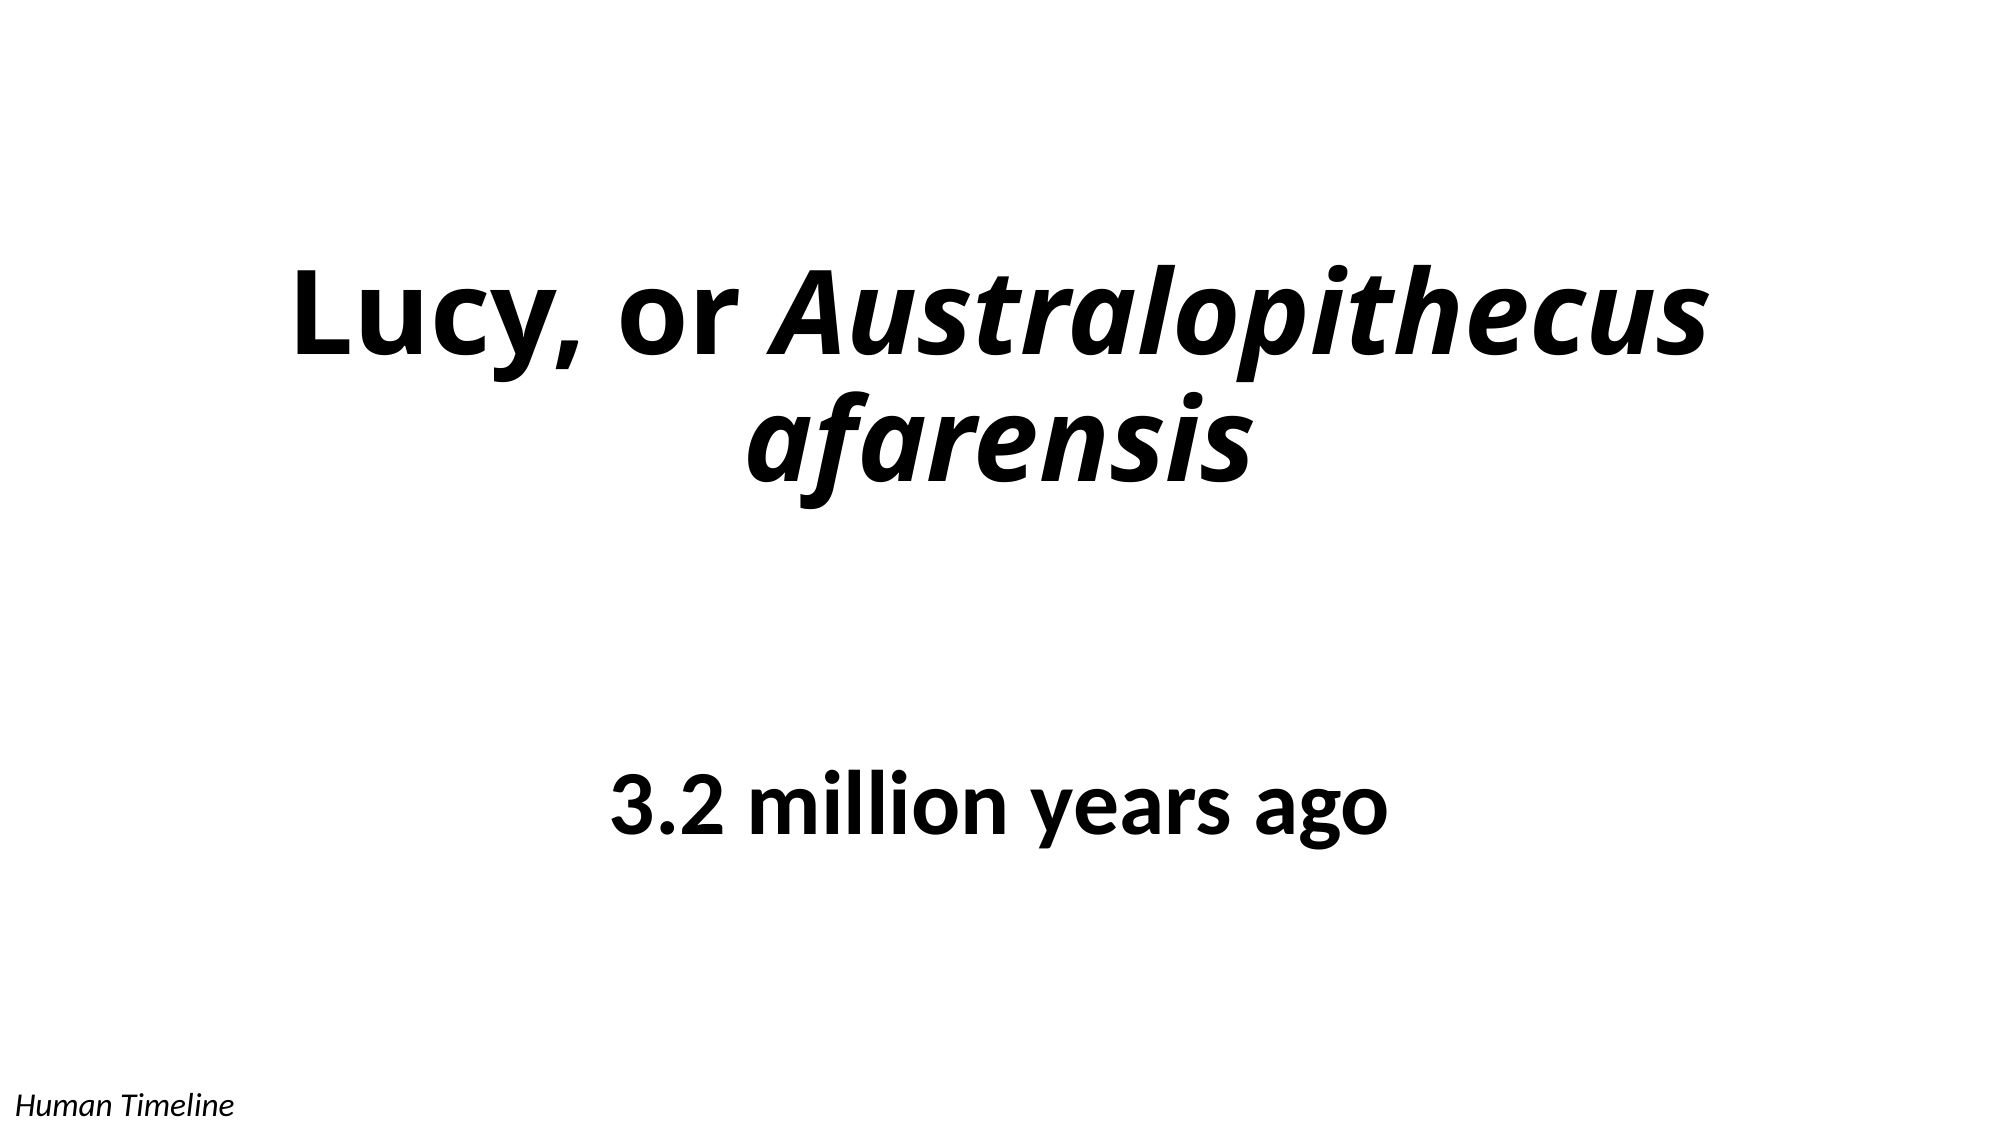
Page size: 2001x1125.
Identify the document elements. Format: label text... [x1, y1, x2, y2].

title Lucy, or Australopithecus afarensis [249, 184, 1750, 576]
subtitle 3.2 million years ago [249, 590, 1750, 863]
text_box Human Timeline [0, 1075, 1080, 1125]
